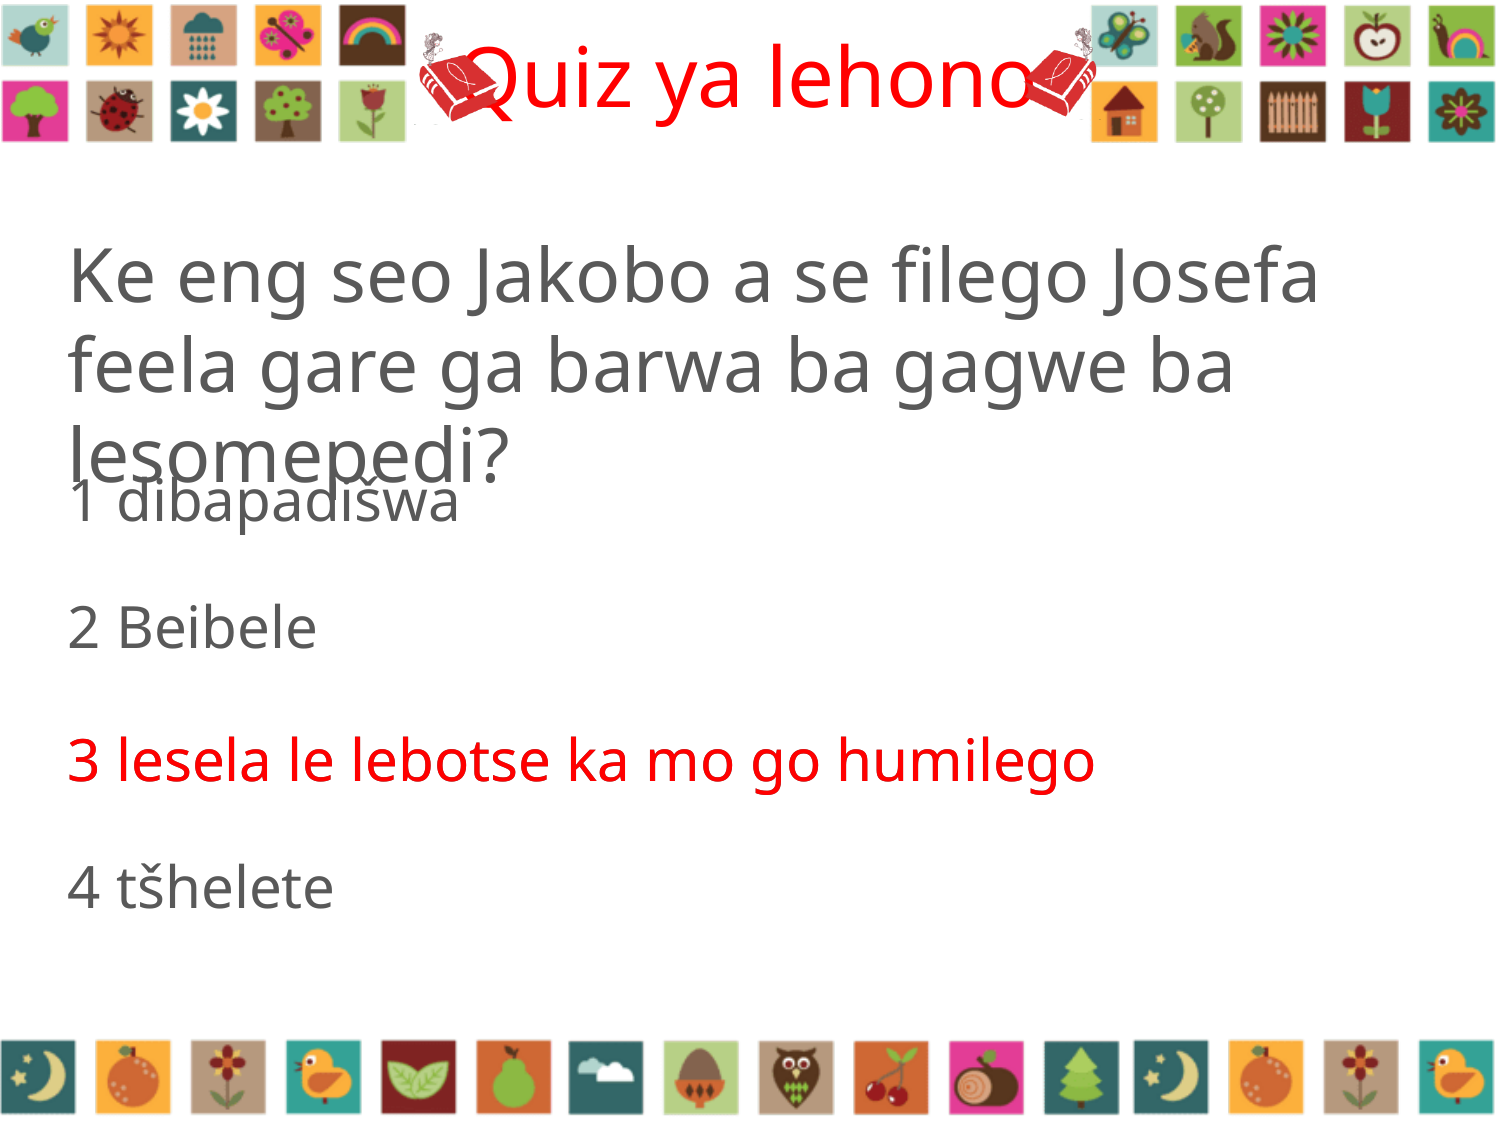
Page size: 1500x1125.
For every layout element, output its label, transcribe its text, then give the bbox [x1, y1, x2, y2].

text_box 1 dibapadišwa [53, 456, 1436, 541]
text_box 2 Beibele [53, 582, 1436, 668]
text_box Quiz ya lehono [523, 16, 1078, 131]
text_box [0, 1028, 1500, 1118]
picture [997, 3, 1500, 150]
picture [0, 3, 526, 150]
text_box 3 lesela le lebotse ka mo go humilego [53, 716, 1483, 801]
text_box Ke eng seo Jakobo a se filego Josefa feela gare ga barwa ba gagwe ba lesomepedi? [53, 219, 1436, 456]
text_box 4 tšhelete [53, 842, 1483, 928]
